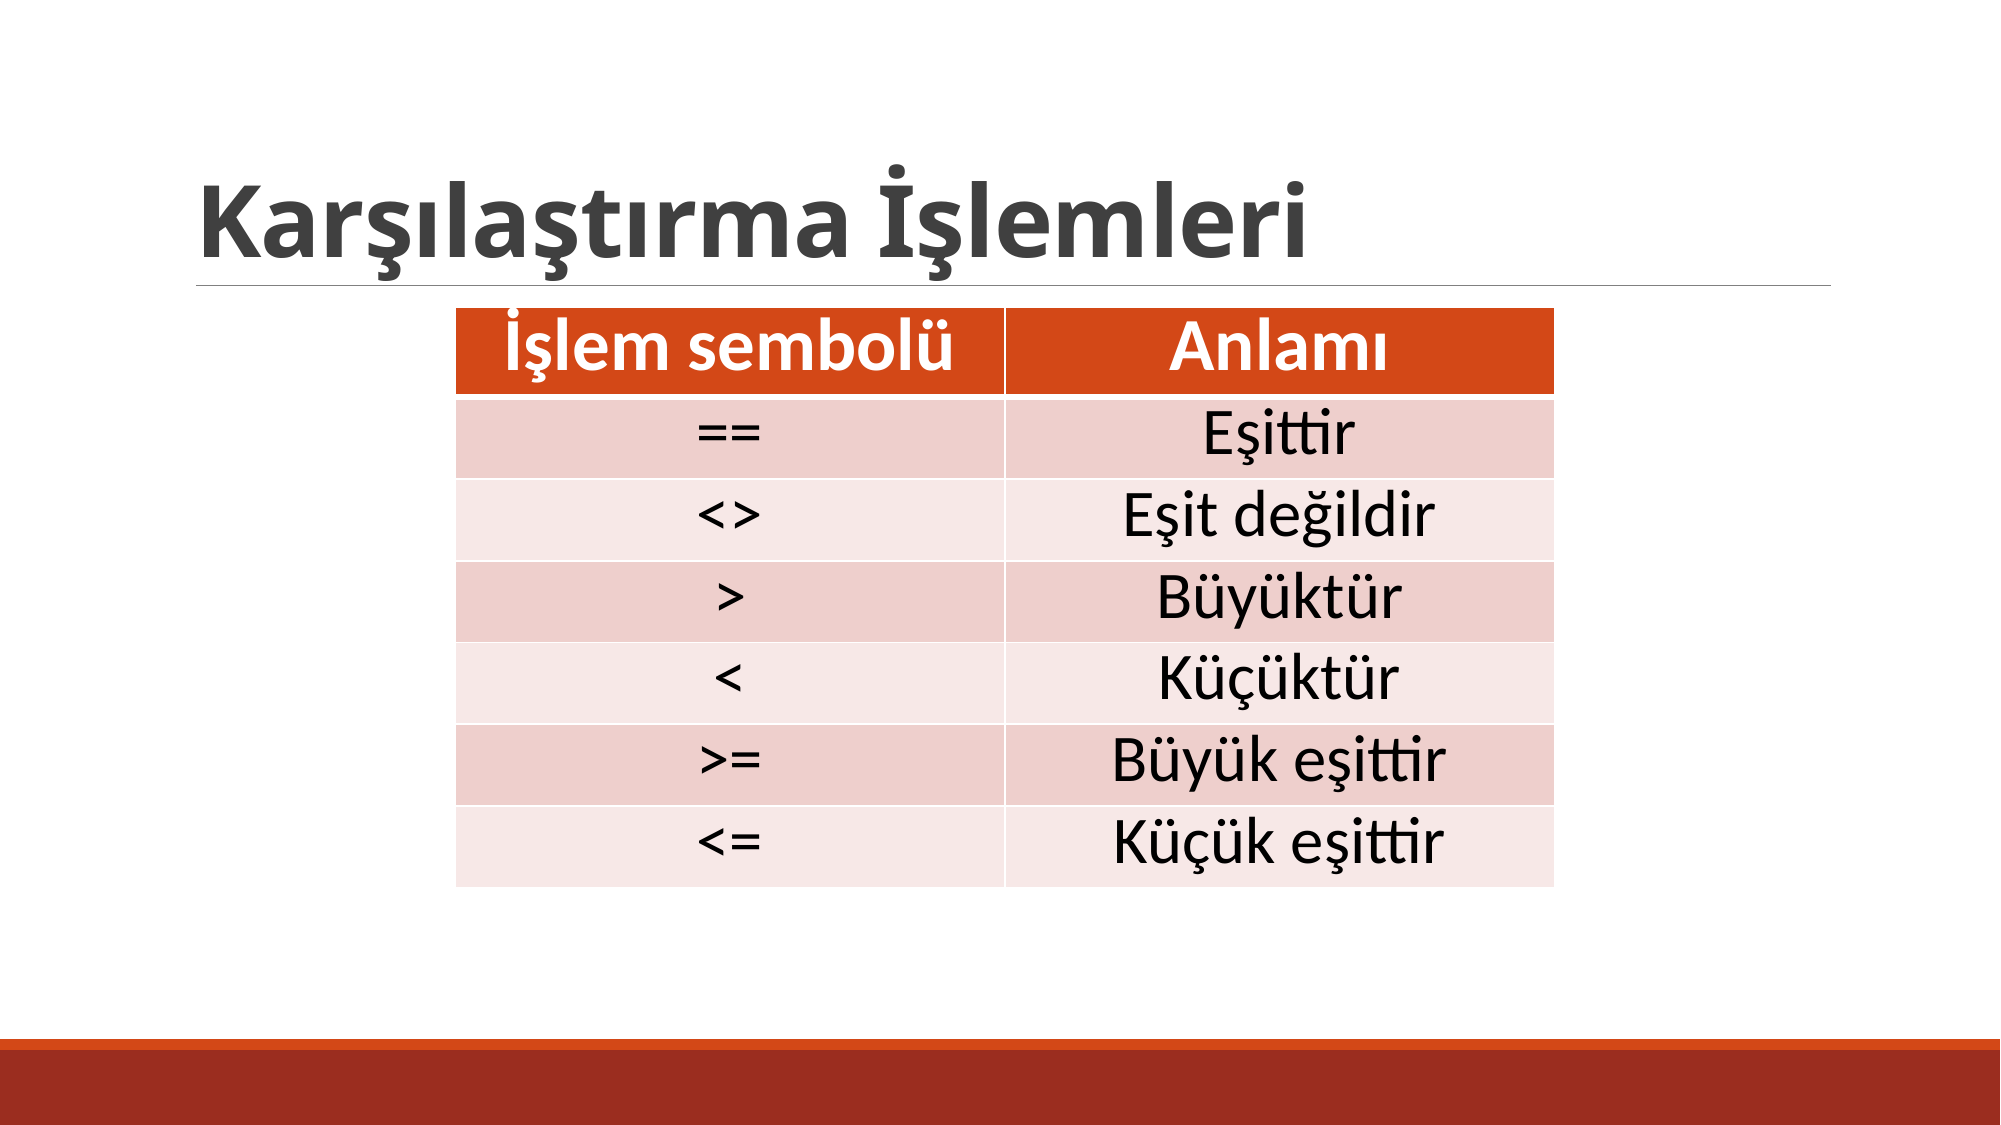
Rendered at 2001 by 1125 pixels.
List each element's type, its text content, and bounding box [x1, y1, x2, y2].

table_cell Küçük eşittir [1006, 807, 1554, 887]
table_cell Eşittir [1006, 400, 1554, 478]
table_cell Küçüktür [1006, 643, 1554, 723]
table_cell <= [456, 807, 1004, 887]
table_cell == [456, 400, 1004, 478]
title Karşılaştırma İşlemleri [180, 47, 1830, 285]
table_header Anlamı [1006, 308, 1554, 394]
table_cell Eşit değildir [1006, 480, 1554, 560]
table_cell < [456, 643, 1004, 723]
table_cell >= [456, 725, 1004, 805]
table_cell <> [456, 480, 1004, 560]
table_cell > [456, 562, 1004, 642]
table_header İşlem sembolü [456, 308, 1004, 394]
table_cell Büyüktür [1006, 562, 1554, 642]
table_cell Büyük eşittir [1006, 725, 1554, 805]
